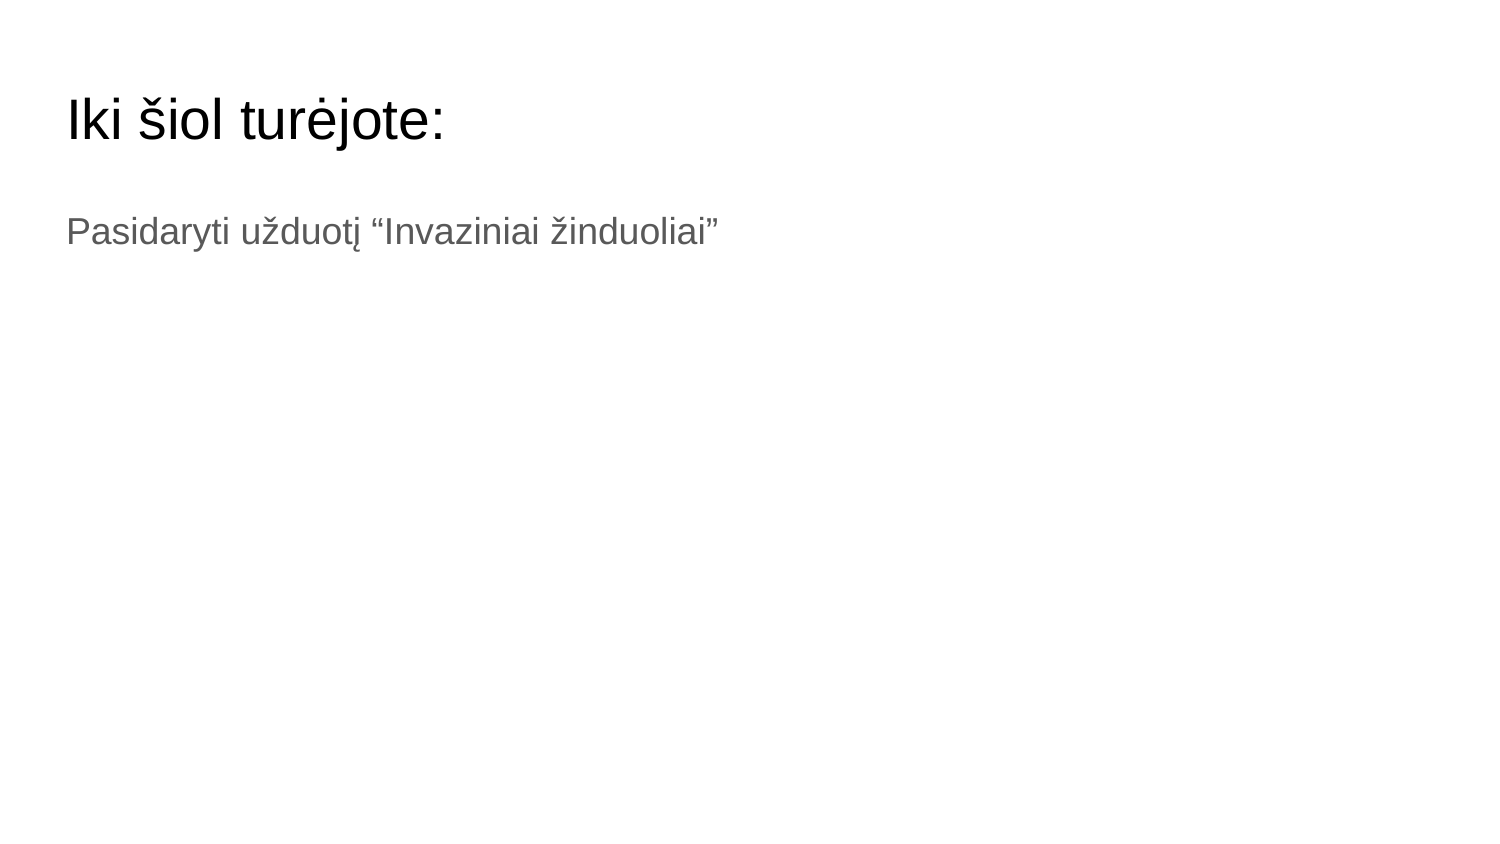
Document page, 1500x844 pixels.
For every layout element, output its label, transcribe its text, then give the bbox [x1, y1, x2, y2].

list Pasidaryti užduotį “Invaziniai žinduoliai” [51, 189, 1449, 750]
title Iki šiol turėjote: [51, 72, 1449, 167]
